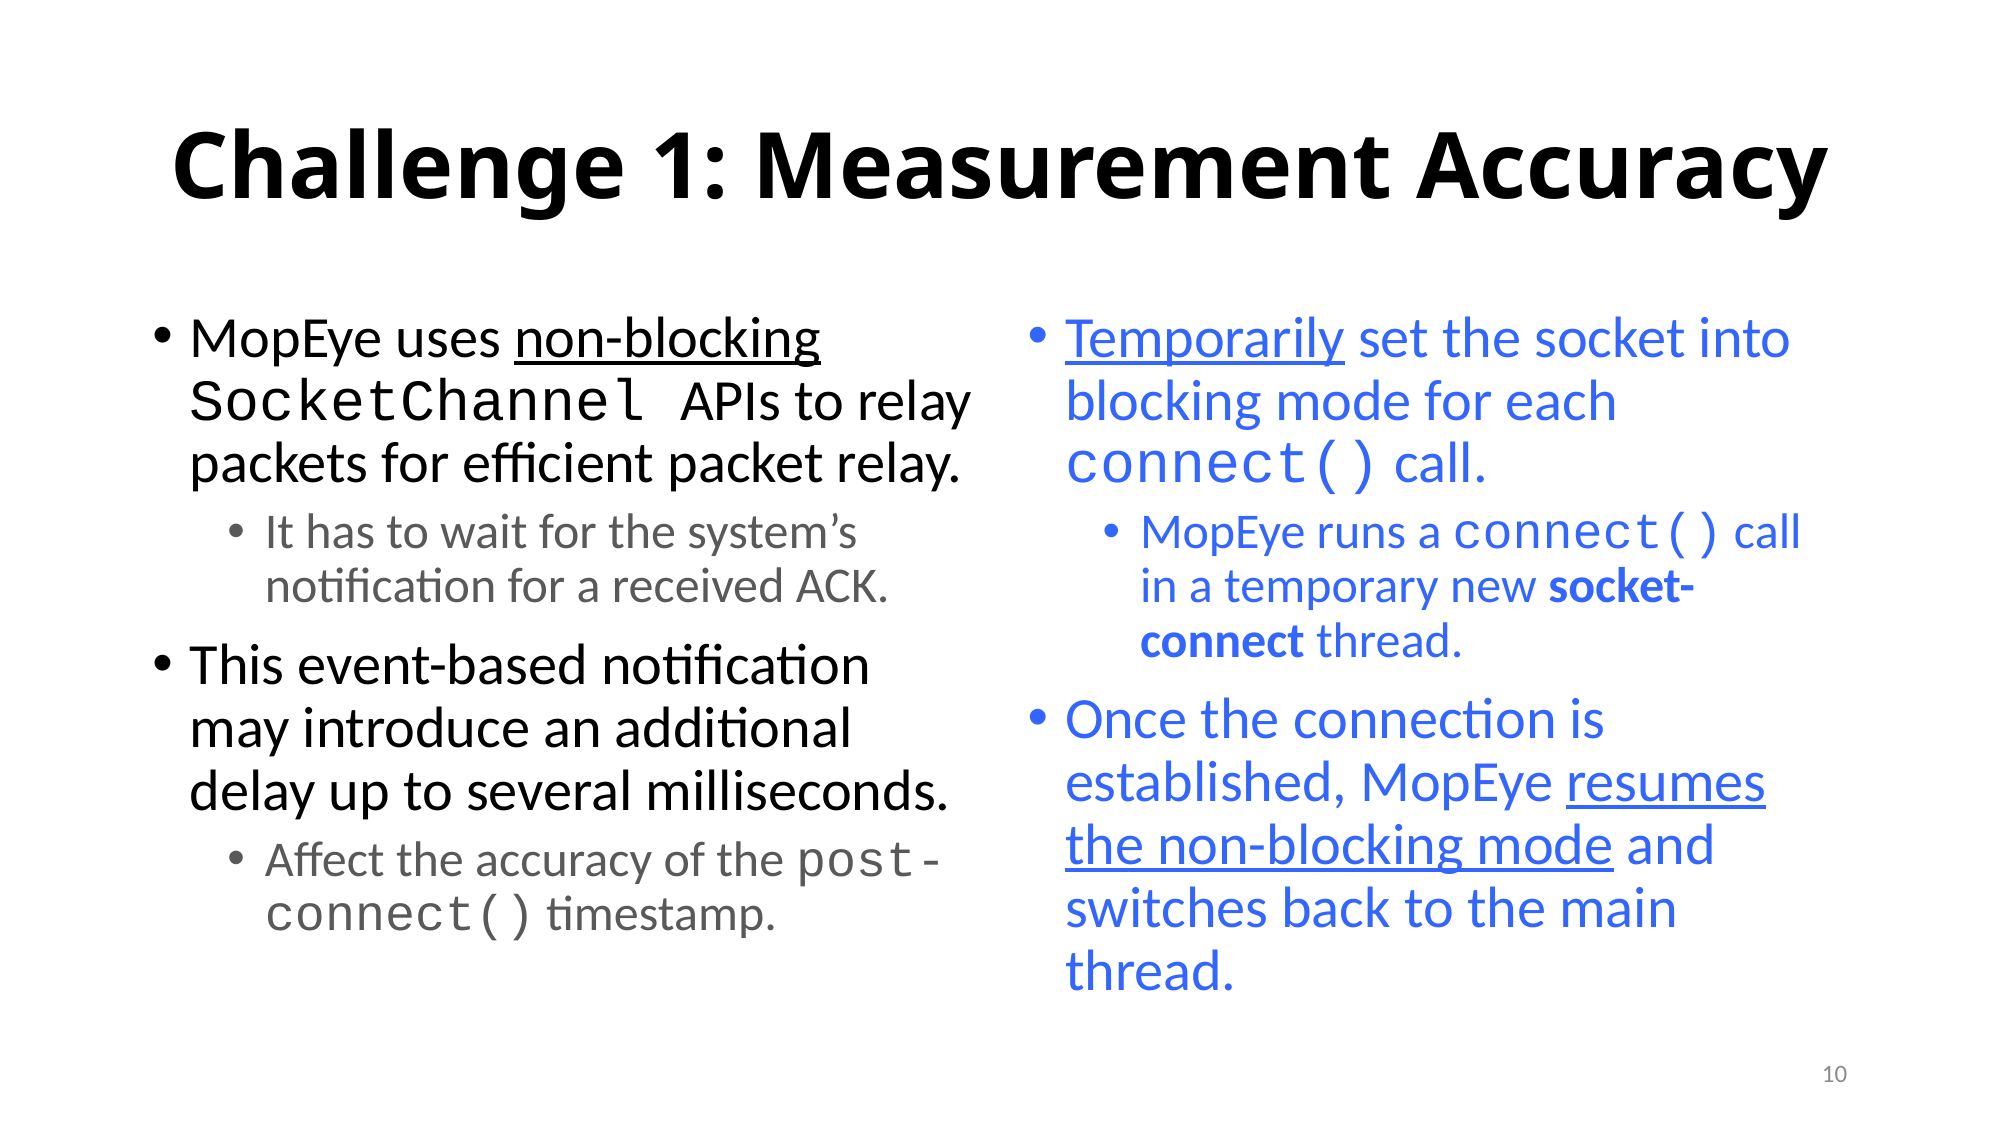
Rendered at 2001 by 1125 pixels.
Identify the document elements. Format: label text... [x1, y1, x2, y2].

list MopEye uses non-blocking SocketChannel APIs to relay packets for efficient packet relay. It has to wait for the system’s notification for a received ACK. This event-based notification may introduce an additional delay up to several milliseconds. Affect the accuracy of the post-connect() timestamp. [137, 299, 988, 1014]
slide_number 10 [1412, 1042, 1863, 1103]
list Temporarily set the socket into blocking mode for each connect() call. MopEye runs a connect() call in a temporary new socket-connect thread. Once the connection is established, MopEye resumes the non-blocking mode and switches back to the main thread. [1012, 299, 1863, 1014]
title Challenge 1: Measurement Accuracy [137, 59, 1863, 278]
